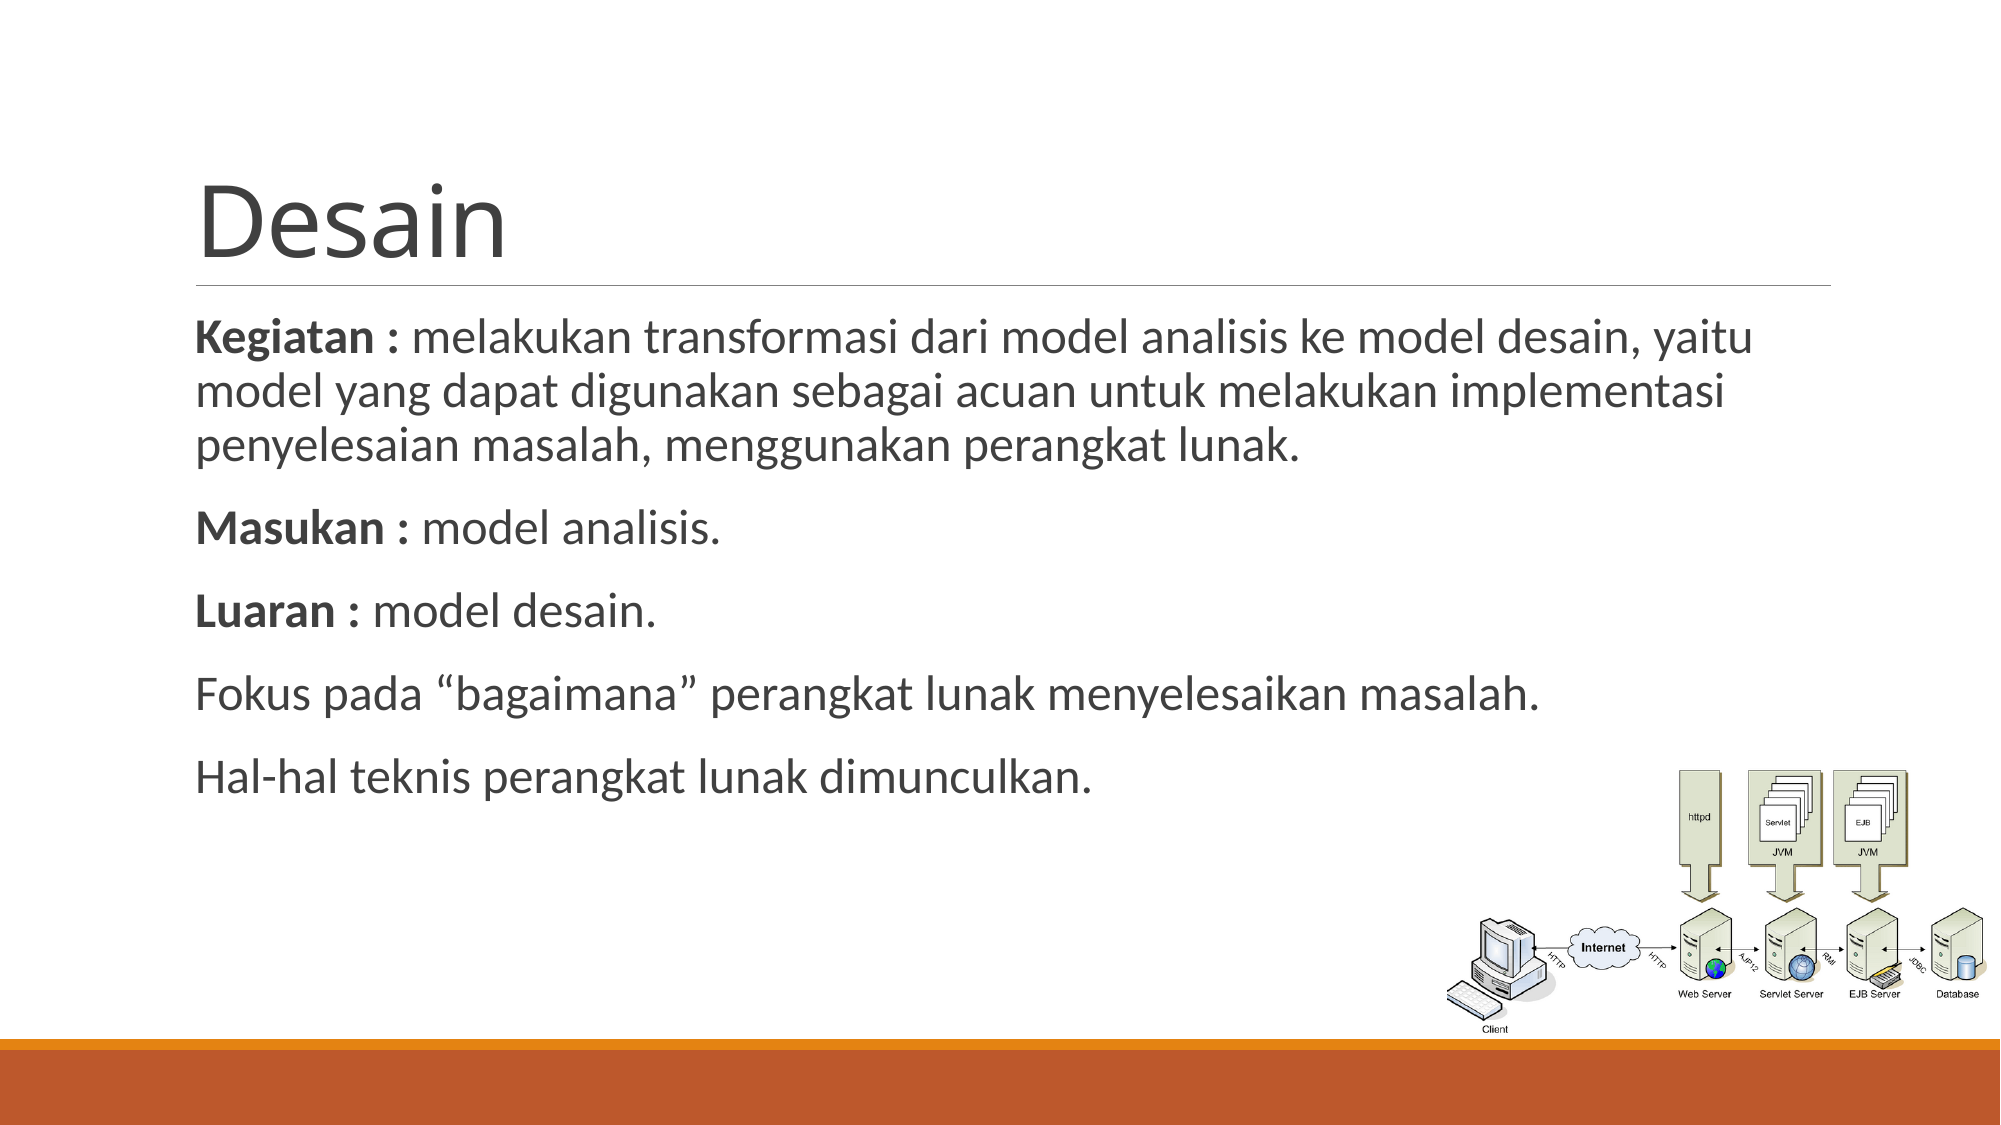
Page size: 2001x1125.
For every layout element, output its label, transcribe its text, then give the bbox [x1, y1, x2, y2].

title Desain [180, 47, 1830, 285]
list Kegiatan : melakukan transformasi dari model analisis ke model desain, yaitu model yang dapat digunakan sebagai acuan untuk melakukan implementasi penyelesaian masalah, menggunakan perangkat lunak. Masukan : model analisis. Luaran : model desain. Fokus pada “bagaimana” perangkat lunak menyelesaikan masalah. Hal-hal teknis perangkat lunak dimunculkan. [180, 302, 1830, 963]
picture [1446, 763, 2000, 1038]
